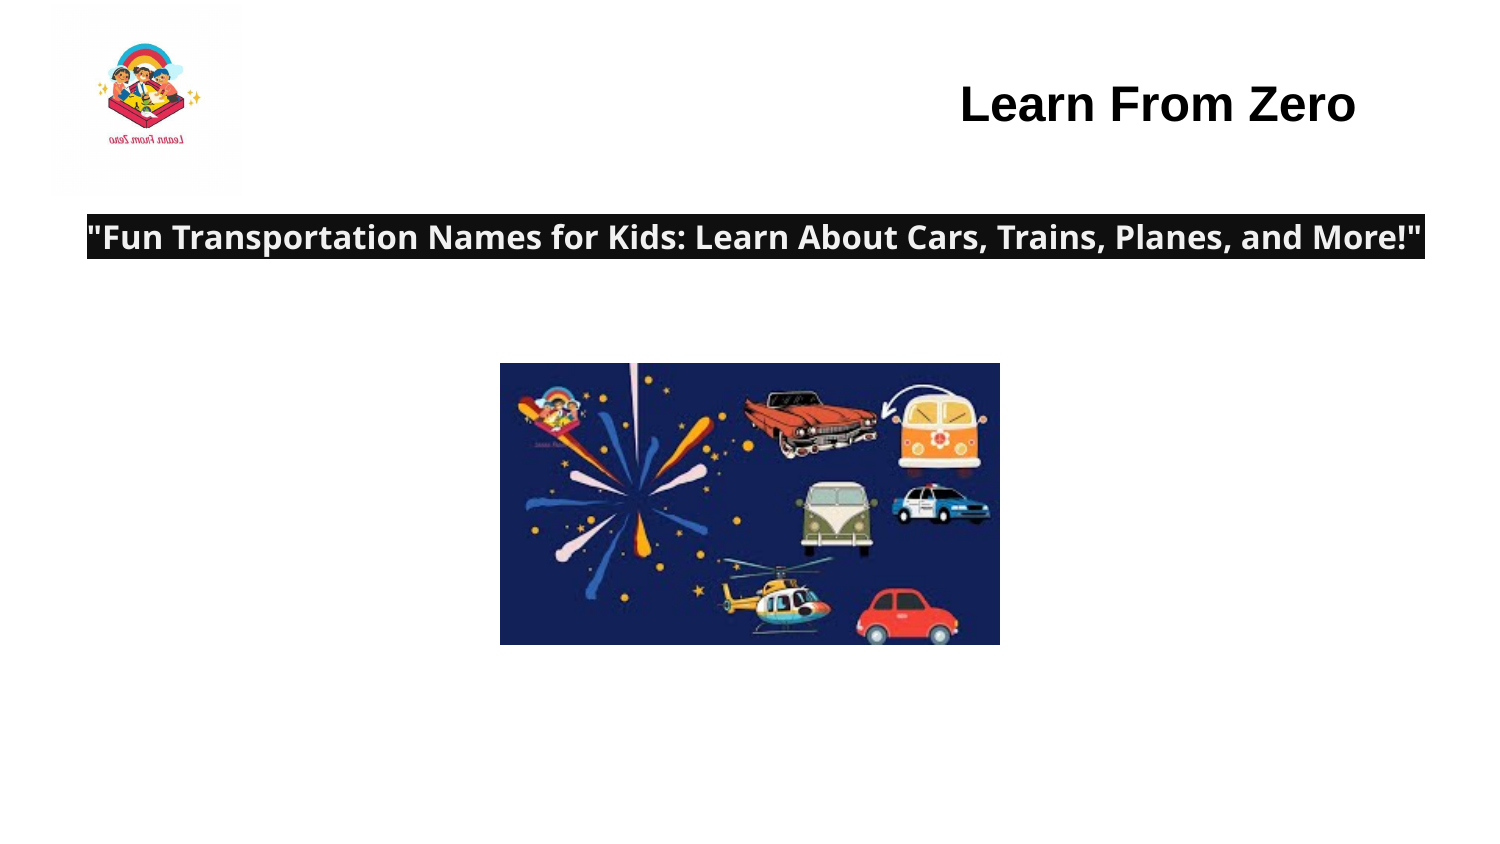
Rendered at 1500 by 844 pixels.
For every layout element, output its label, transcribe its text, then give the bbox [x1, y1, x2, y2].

title "Fun Transportation Names for Kids: Learn About Cars, Trains, Planes, and More!" [71, 195, 1449, 301]
picture [50, 4, 242, 196]
picture [499, 363, 1001, 645]
text_box Learn From Zero [908, 55, 1409, 185]
